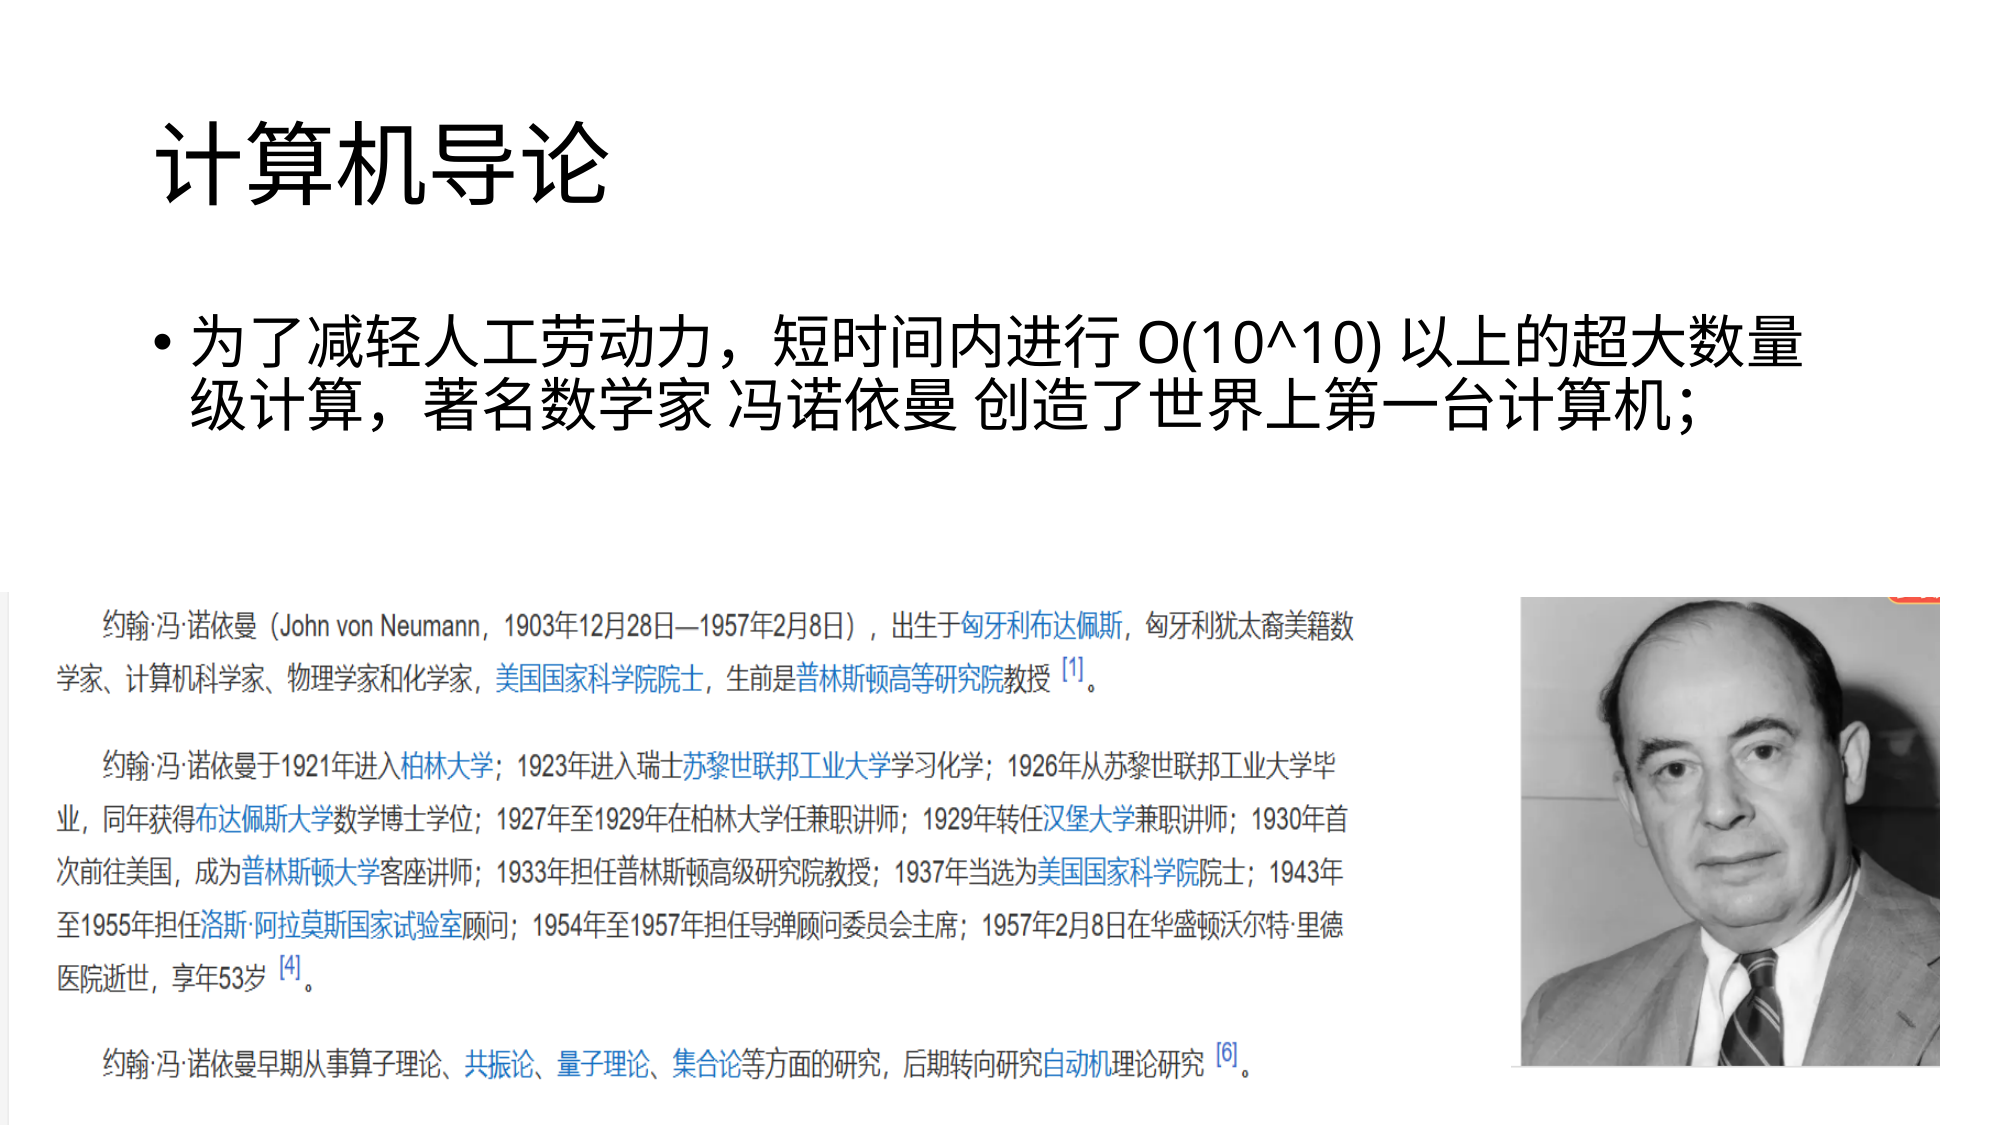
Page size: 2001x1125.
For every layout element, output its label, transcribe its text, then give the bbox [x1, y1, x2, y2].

title 计算机导论 [137, 59, 1863, 278]
picture [0, 591, 1374, 1125]
picture [1511, 597, 1940, 1068]
list 为了减轻人工劳动力，短时间内进行O(10^10)以上的超大数量级计算，著名数学家 冯诺依曼 创造了世界上第一台计算机； [137, 305, 1863, 1020]
